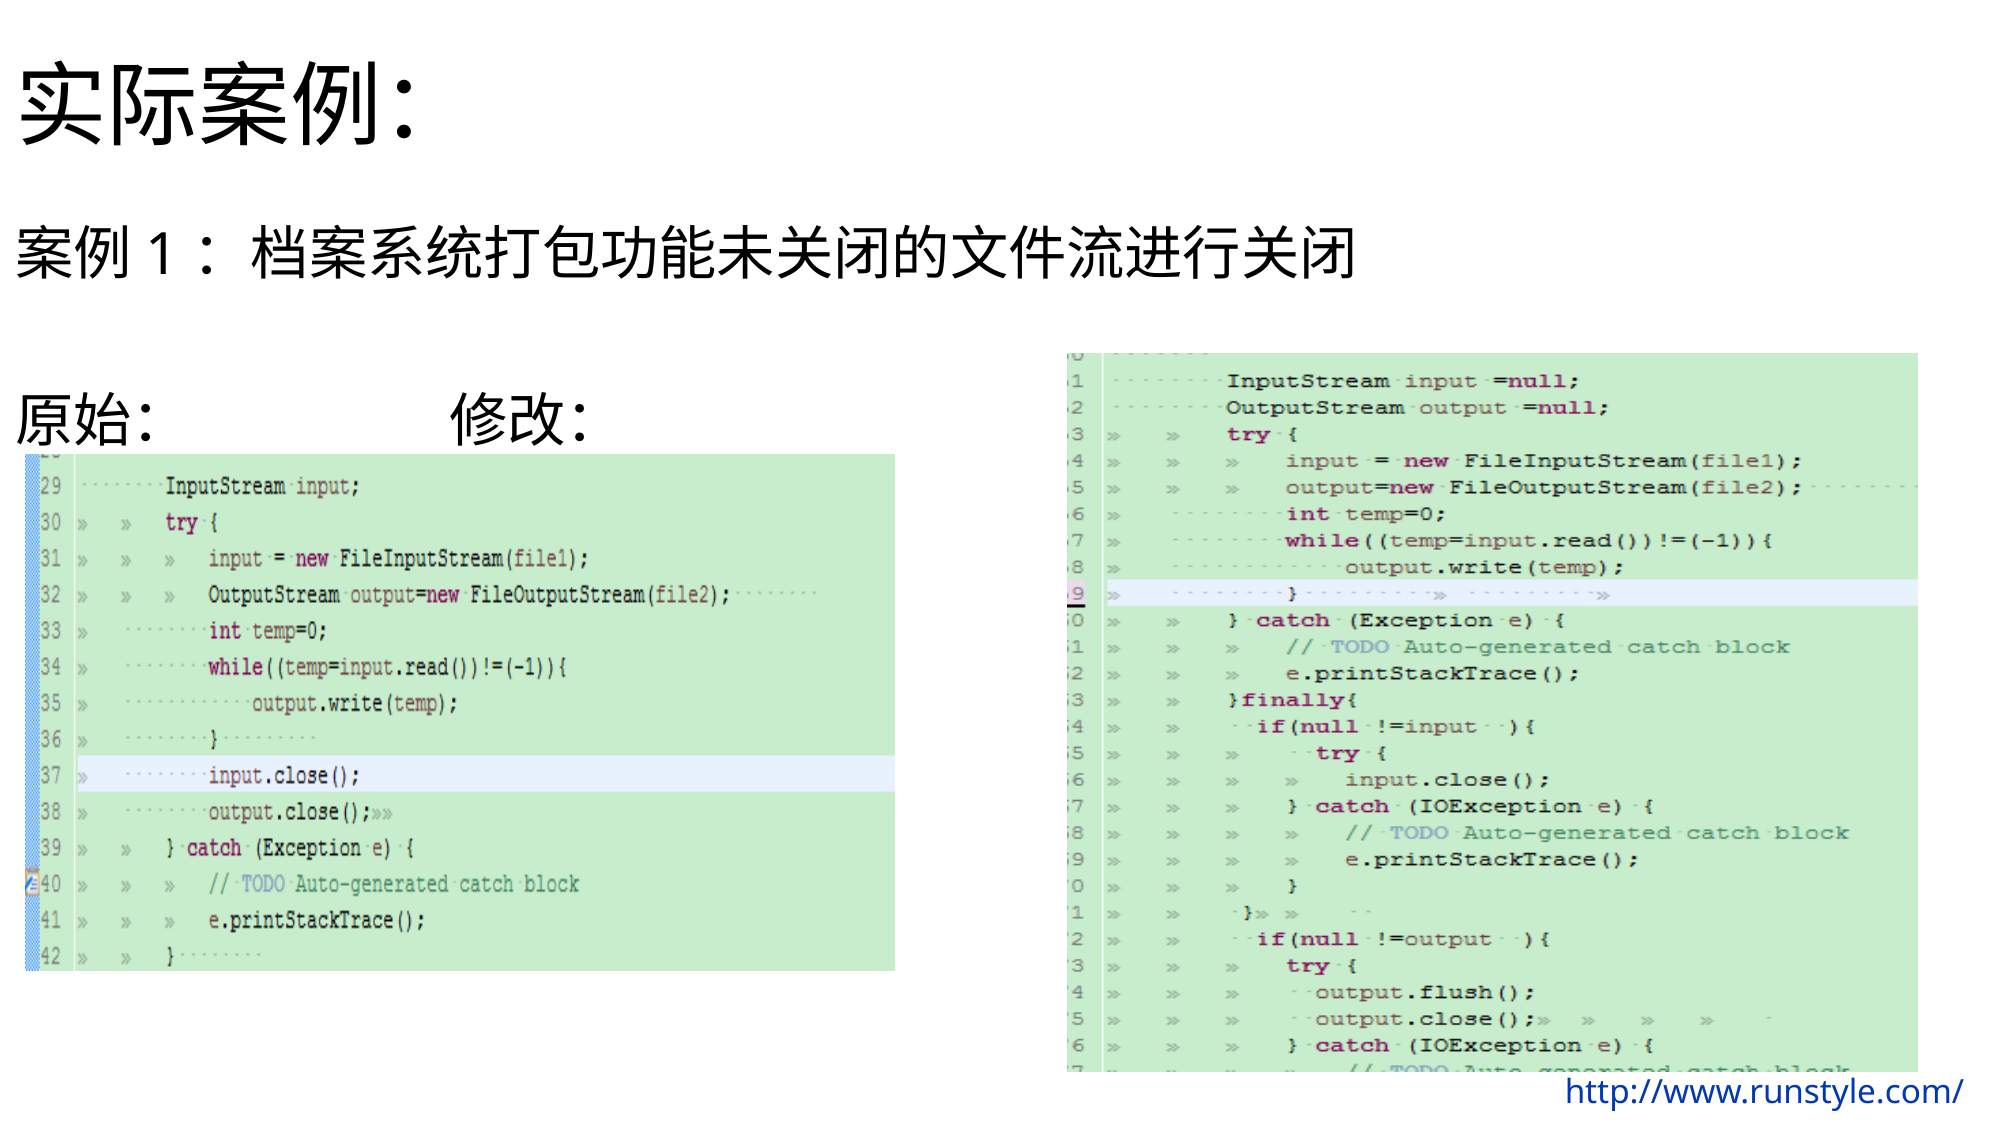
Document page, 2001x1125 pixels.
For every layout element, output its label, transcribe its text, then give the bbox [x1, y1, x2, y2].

picture [25, 454, 895, 971]
title 实际案例： [0, 0, 2000, 216]
list 案例1：档案系统打包功能未关闭的文件流进行关闭 原始： 修改： [0, 216, 2000, 1084]
picture [1066, 353, 1918, 1072]
